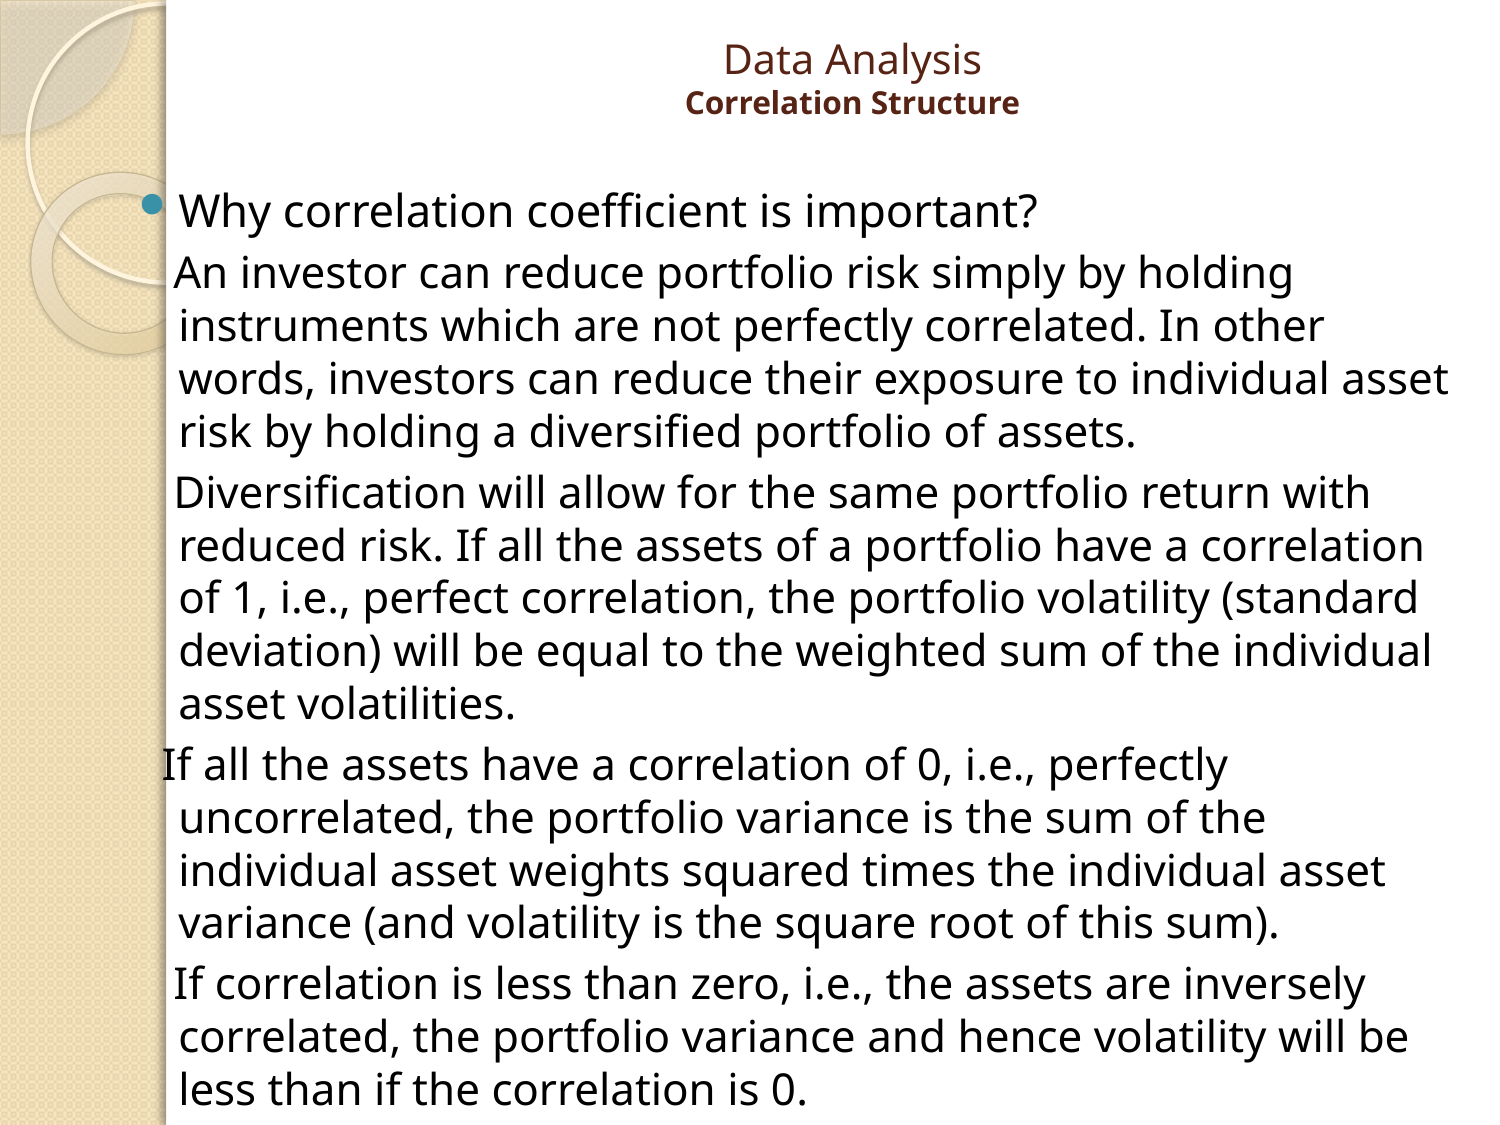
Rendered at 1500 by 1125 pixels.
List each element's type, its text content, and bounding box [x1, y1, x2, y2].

list Why correlation coefficient is important? An investor can reduce portfolio risk simply by holding instruments which are not perfectly correlated. In other words, investors can reduce their exposure to individual asset risk by holding a diversified portfolio of assets. Diversification will allow for the same portfolio return with reduced risk. If all the assets of a portfolio have a correlation of 1, i.e., perfect correlation, the portfolio volatility (standard deviation) will be equal to the weighted sum of the individual asset volatilities. If all the assets have a correlation of 0, i.e., perfectly uncorrelated, the portfolio variance is the sum of the individual asset weights squared times the individual asset variance (and volatility is the square root of this sum). If correlation is less than zero, i.e., the assets are inversely correlated, the portfolio variance and hence volatility will be less than if the correlation is 0. [112, 174, 1466, 1125]
title Data Analysis Correlation Structure [237, 24, 1468, 168]
